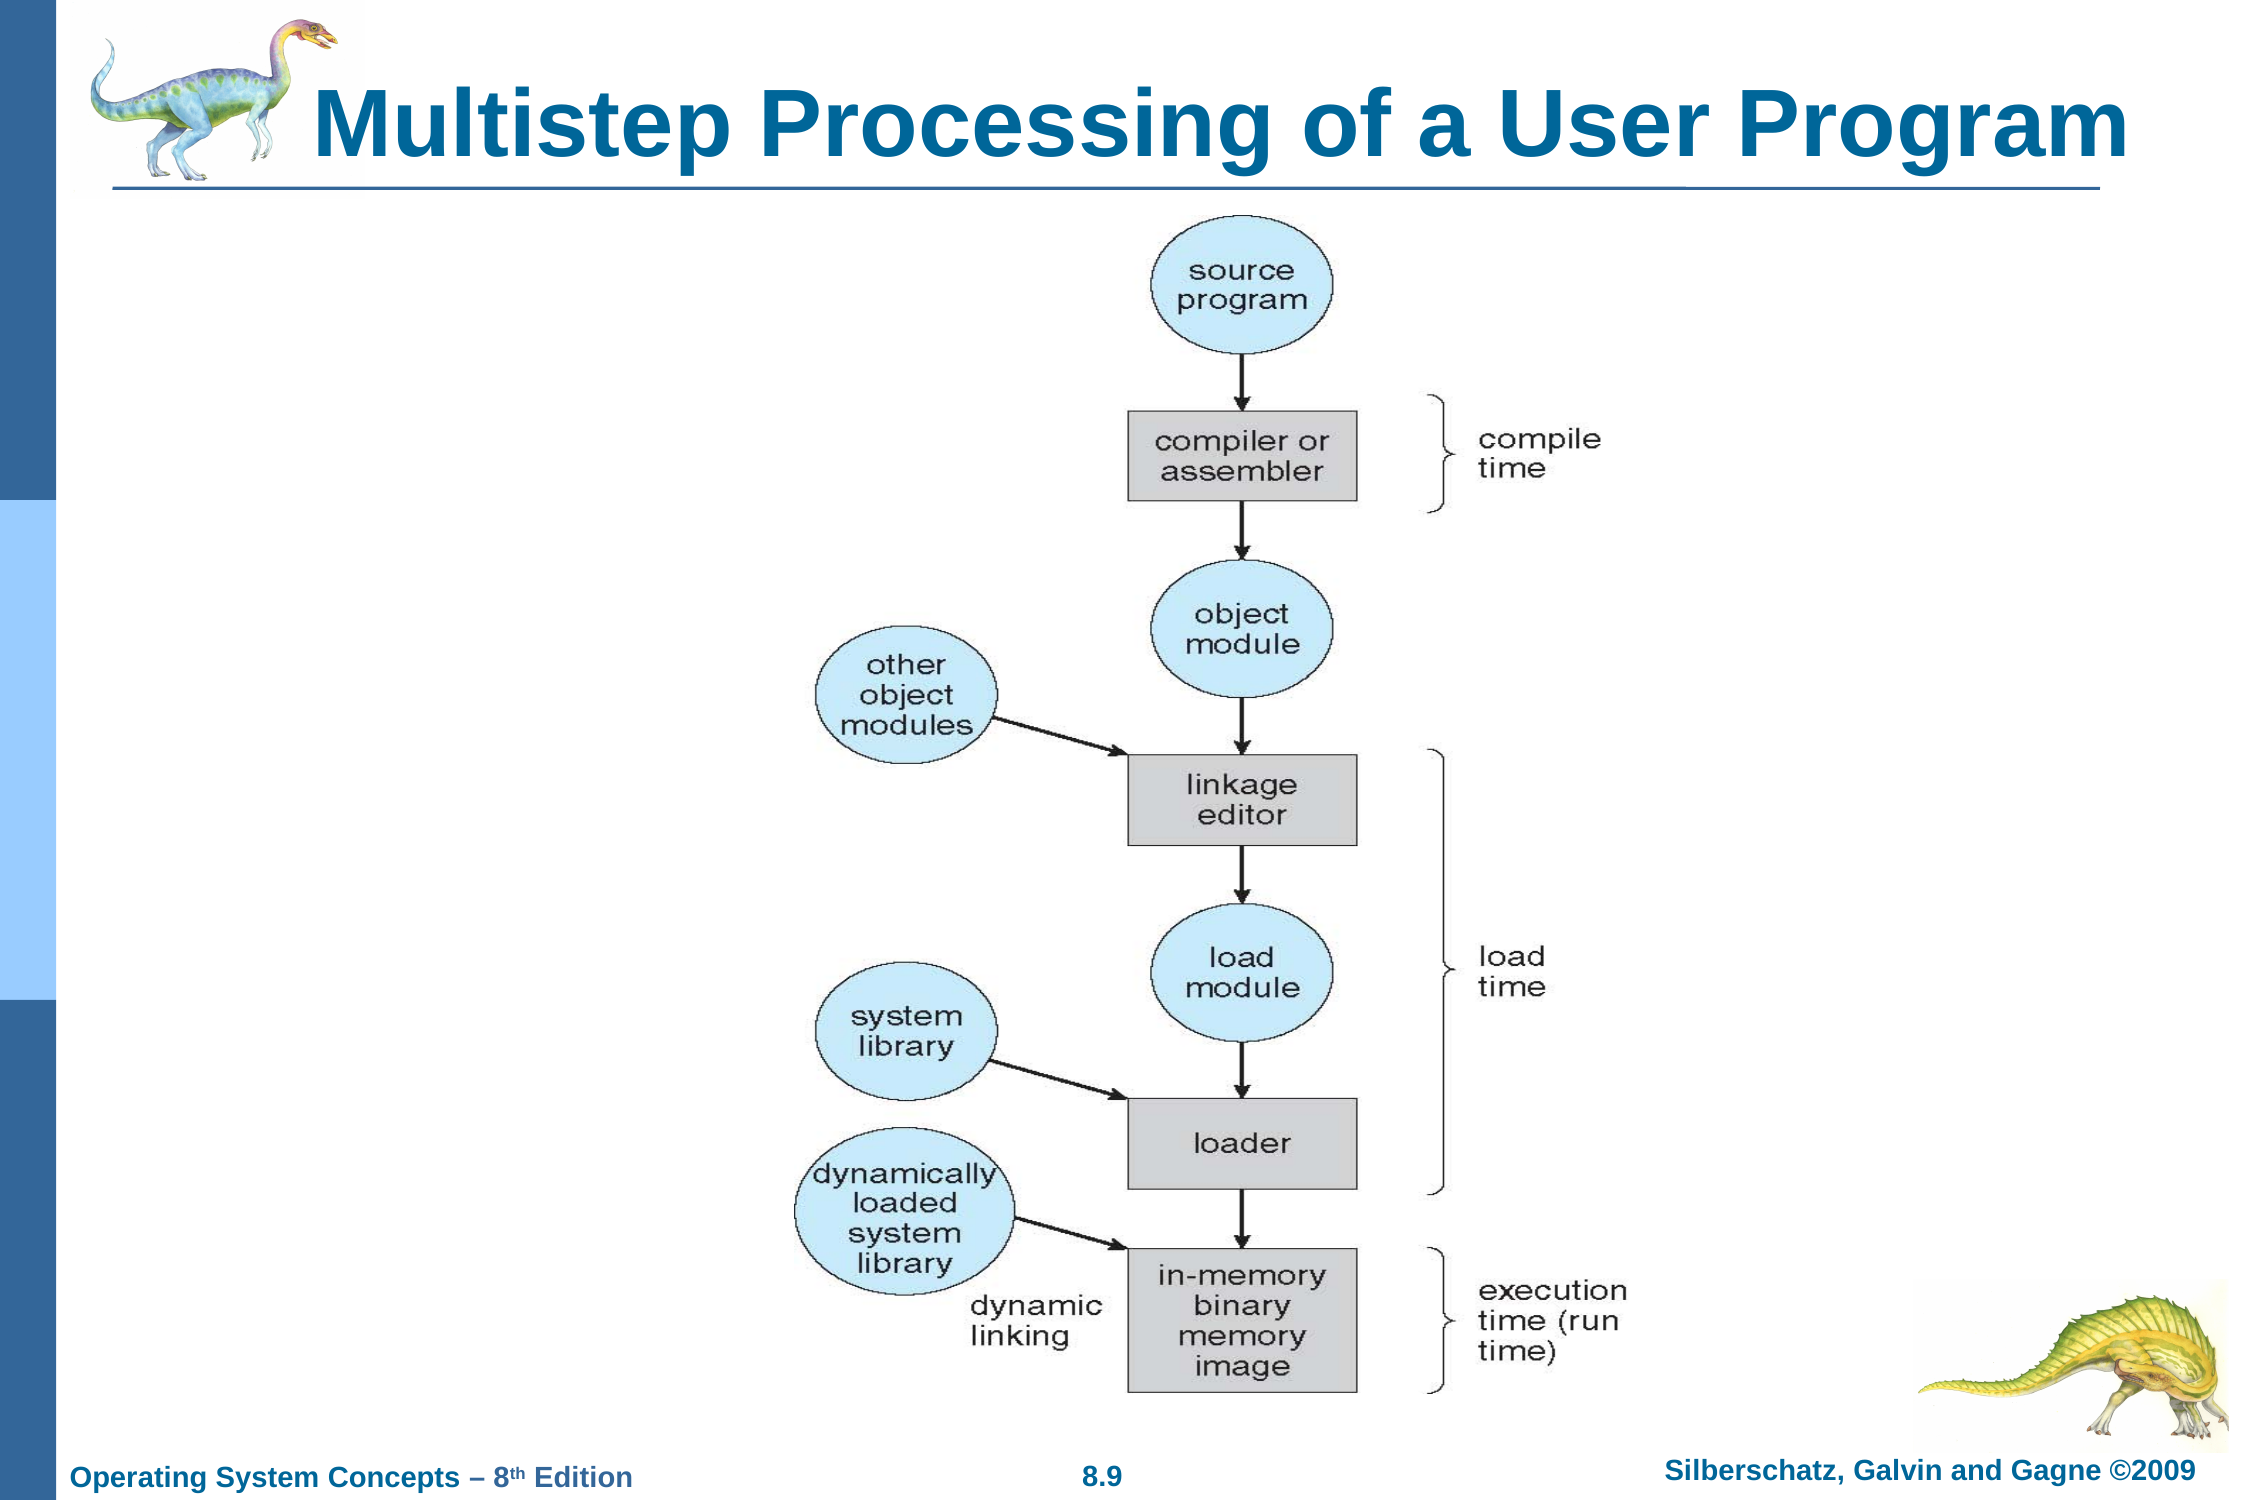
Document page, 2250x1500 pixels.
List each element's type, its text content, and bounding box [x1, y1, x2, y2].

picture [794, 215, 1629, 1395]
picture [70, 0, 365, 199]
title Multistep Processing of a User Program [253, 60, 2215, 187]
picture [1913, 1279, 2229, 1453]
